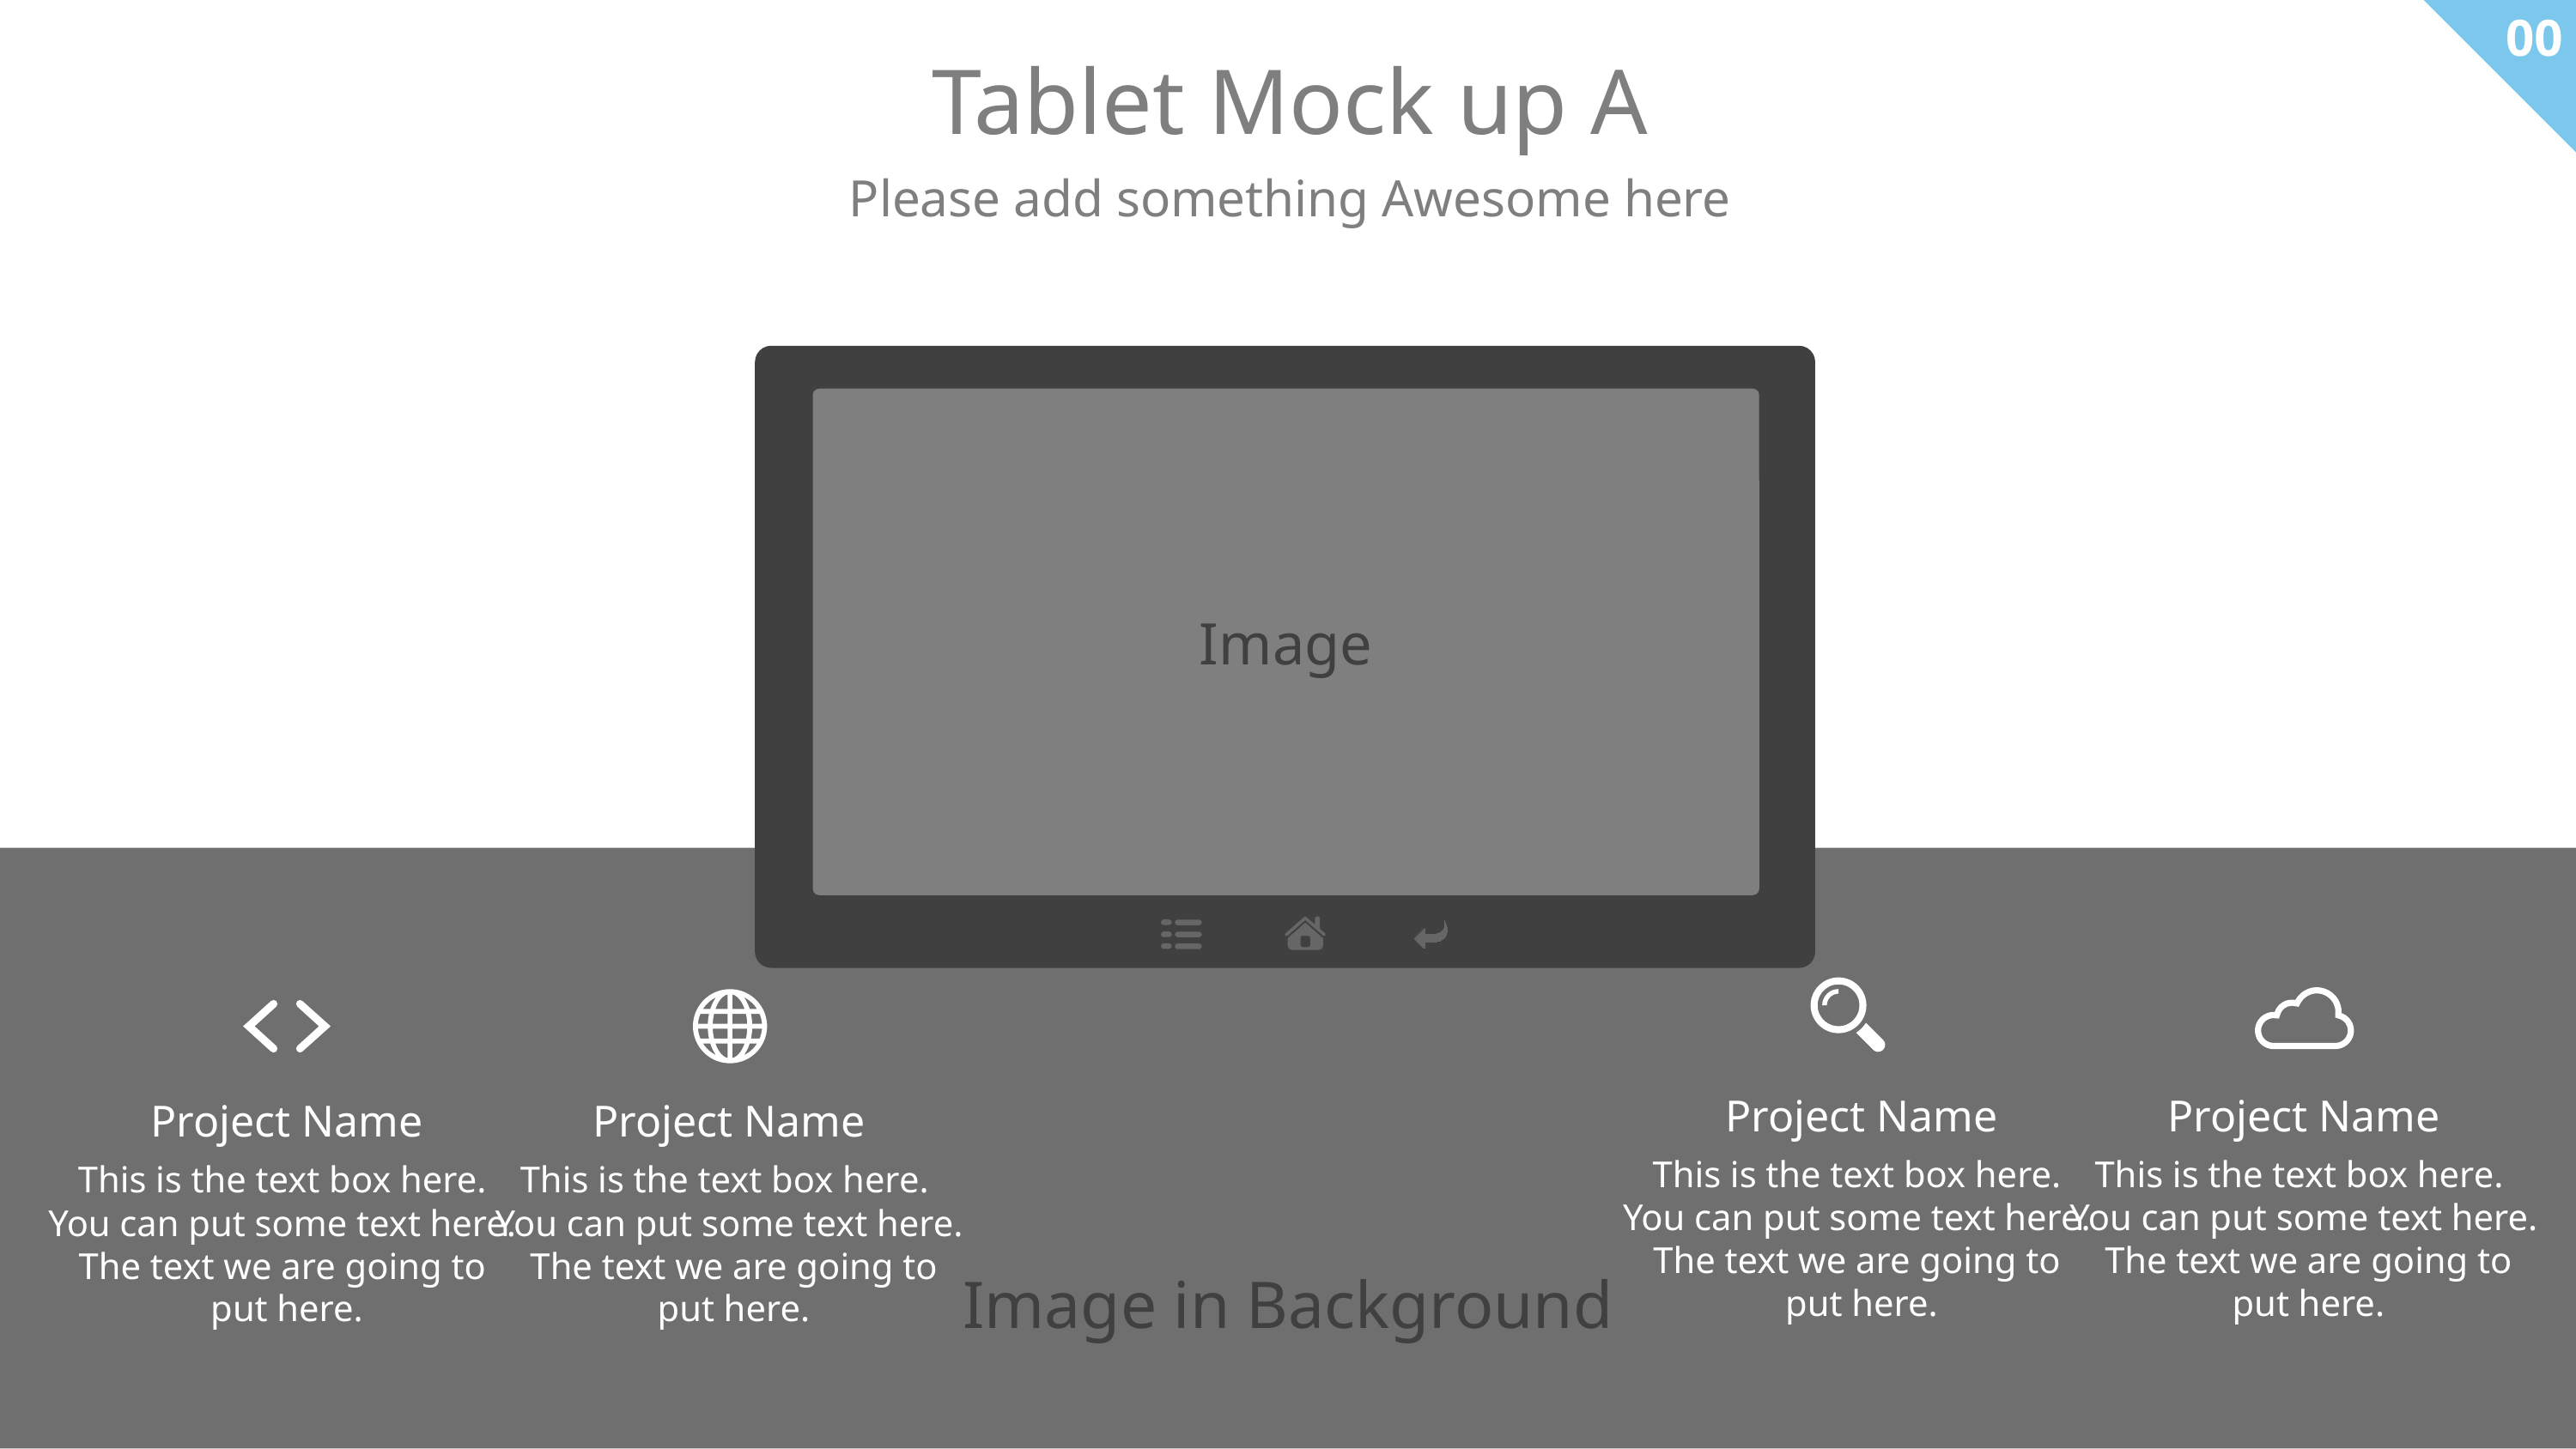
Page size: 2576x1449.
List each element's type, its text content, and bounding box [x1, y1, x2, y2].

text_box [24, 1088, 466, 1337]
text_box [755, 345, 1815, 968]
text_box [1810, 977, 1886, 1052]
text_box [2041, 1082, 2567, 1332]
text_box [2255, 987, 2354, 1050]
text_box Tablet Mock up A [919, 39, 1662, 160]
text_box Please add something Awesome here [835, 160, 1744, 233]
text_box [295, 999, 331, 1053]
text_box Image in Background [0, 846, 2576, 1449]
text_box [2423, 0, 2576, 153]
text_box [243, 999, 278, 1053]
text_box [466, 1088, 992, 1337]
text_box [1599, 1082, 2041, 1332]
text_box [693, 989, 768, 1064]
